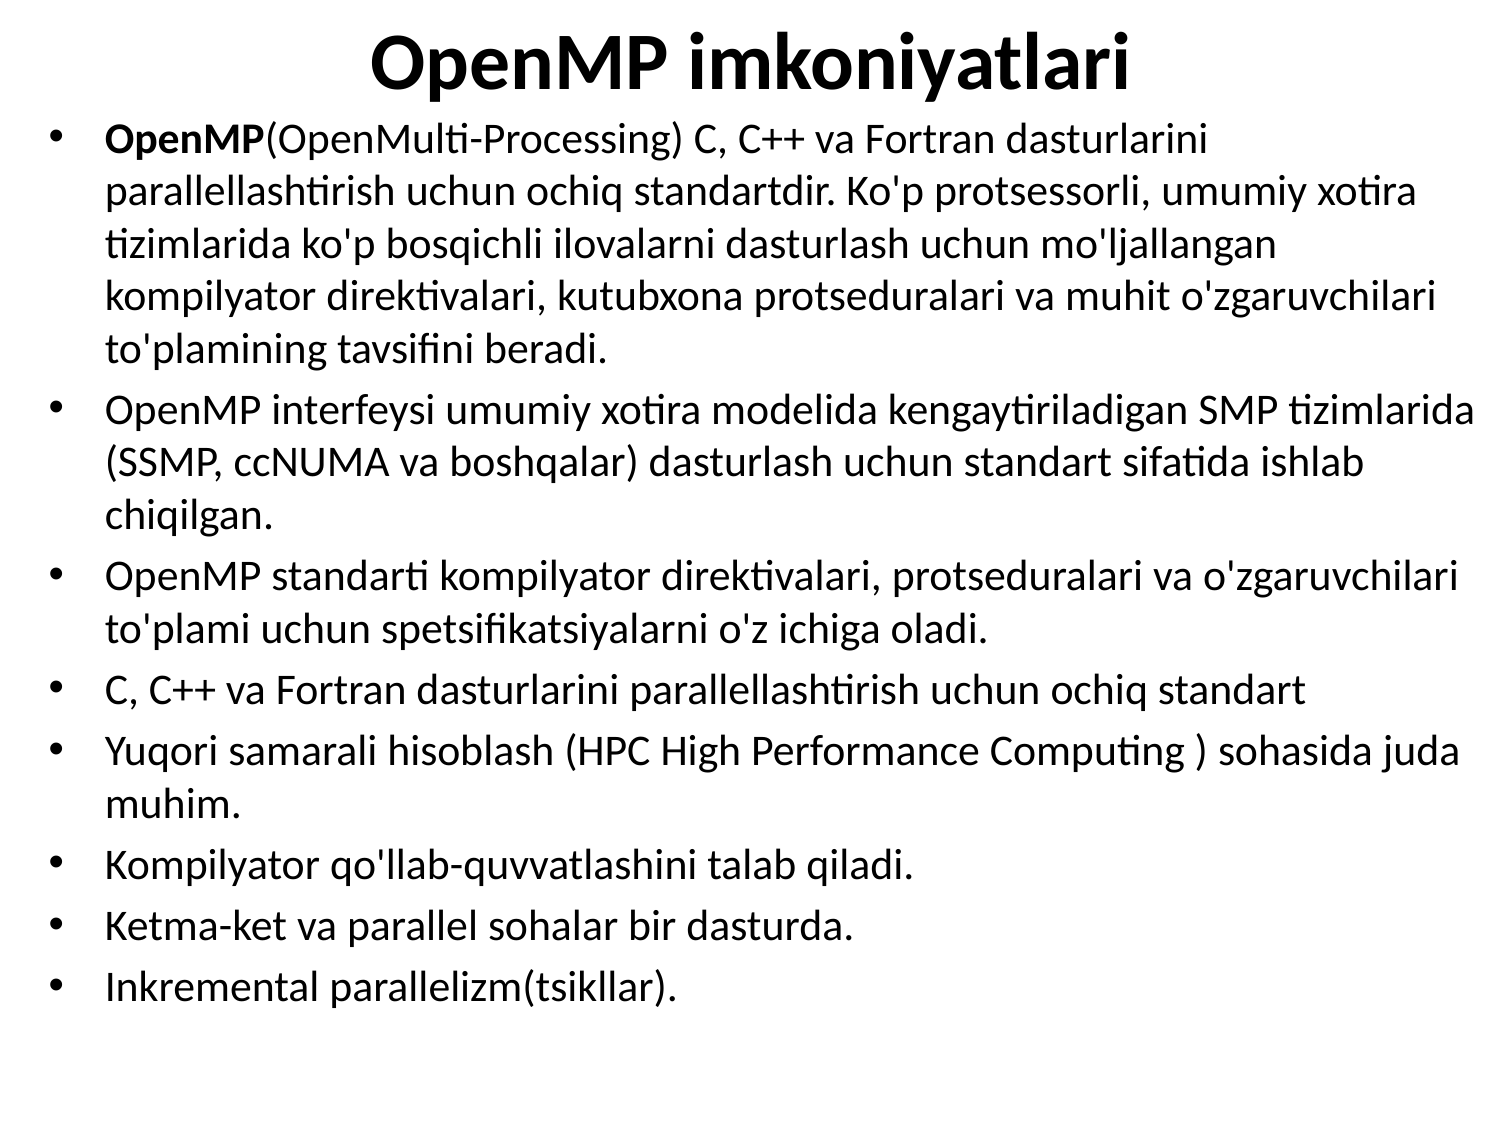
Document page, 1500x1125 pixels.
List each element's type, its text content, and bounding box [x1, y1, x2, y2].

list OpenMP(OpenMulti-Processing) C, C++ va Fortran dasturlarini parallellashtirish uchun ochiq standartdir. Ko'p protsessorli, umumiy xotira tizimlarida ko'p bosqichli ilovalarni dasturlash uchun mo'ljallangan kompilyator direktivalari, kutubxona protseduralari va muhit o'zgaruvchilari to'plamining tavsifini beradi. OpenMP interfeysi umumiy xotira modelida kengaytiriladigan SMP tizimlarida (SSMP, ccNUMA va boshqalar) dasturlash uchun standart sifatida ishlab chiqilgan. OpenMP standarti kompilyator direktivalari, protseduralari va o'zgaruvchilari to'plami uchun spetsifikatsiyalarni o'z ichiga oladi. C, C++ va Fortran dasturlarini parallellashtirish uchun ochiq standart Yuqori samarali hisoblash (HPC High Performance Computing ) sohasida juda muhim. Kompilyator qo'llab-quvvatlashini talab qiladi. Ketma-ket va parallel sohalar bir dasturda. Inkremental parallelizm(tsikllar). [33, 101, 1500, 1125]
title OpenMP imkoniyatlari [76, 0, 1427, 101]
